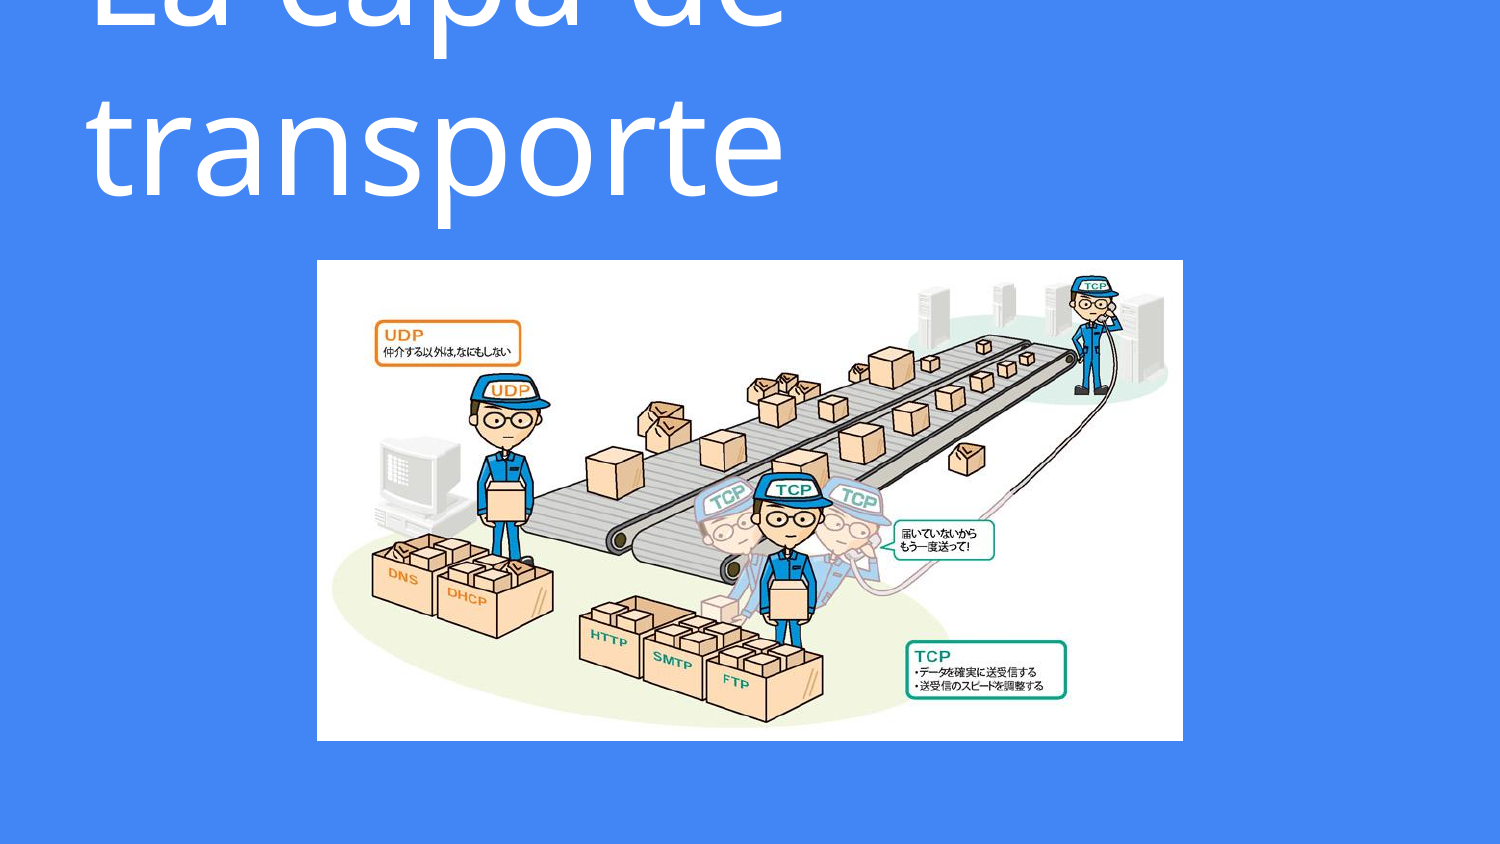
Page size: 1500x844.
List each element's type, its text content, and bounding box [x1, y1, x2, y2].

title La capa de transporte [69, 95, 1431, 239]
picture [317, 259, 1183, 741]
